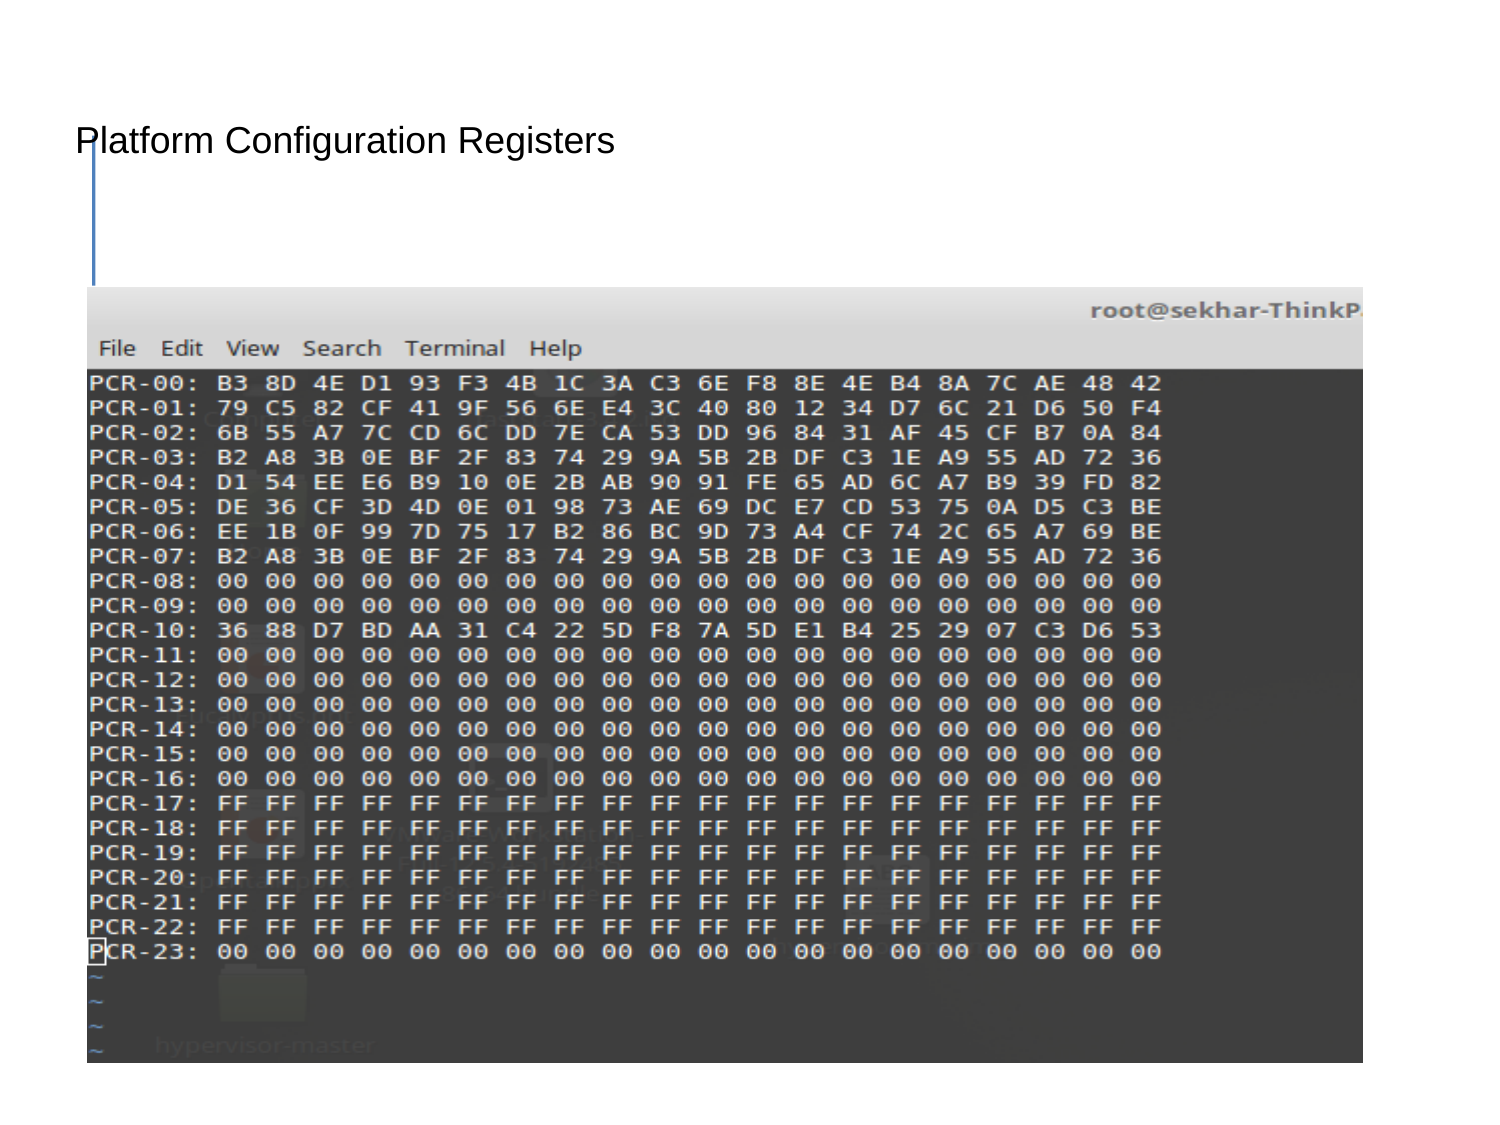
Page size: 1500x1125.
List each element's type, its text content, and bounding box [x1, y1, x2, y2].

title Platform Configuration Registers [75, 44, 1425, 233]
picture [87, 287, 1363, 1063]
